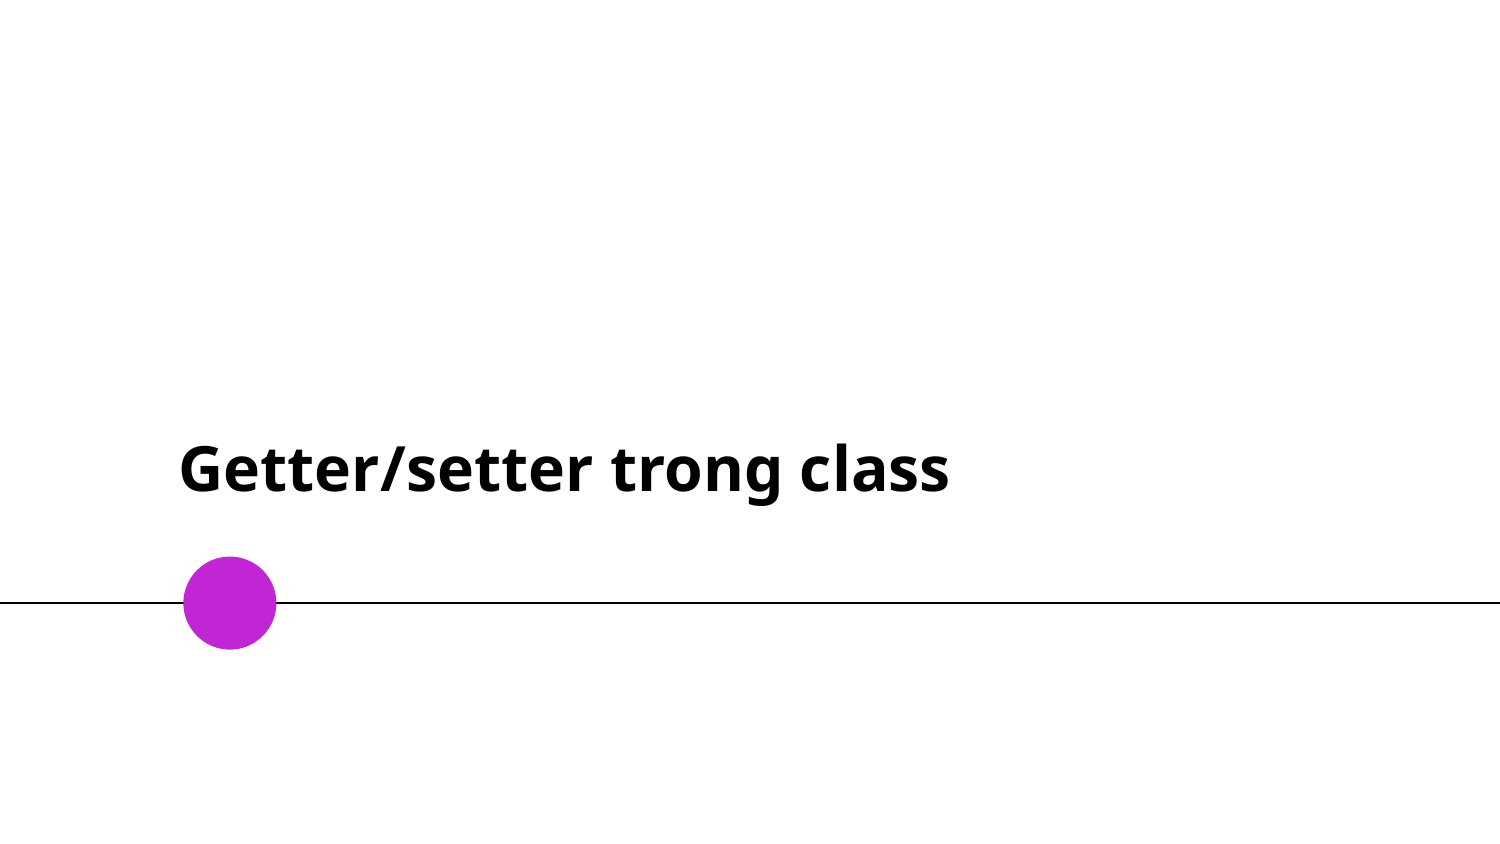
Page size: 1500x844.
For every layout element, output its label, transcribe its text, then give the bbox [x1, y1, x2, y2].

title Getter/setter trong class [163, 328, 1329, 519]
